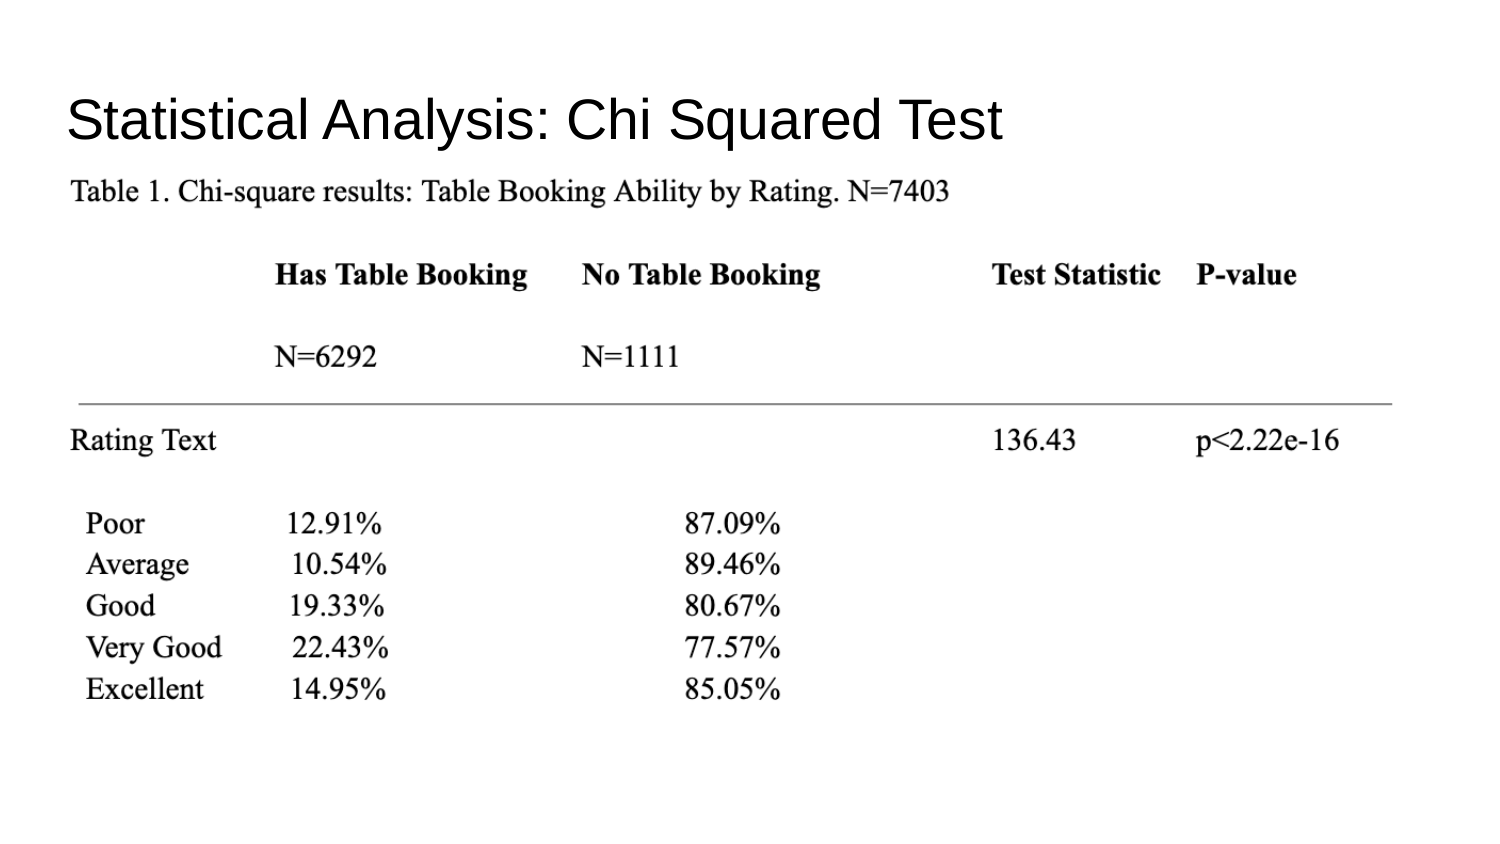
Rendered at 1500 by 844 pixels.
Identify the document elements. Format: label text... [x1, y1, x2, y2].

title Statistical Analysis: Chi Squared Test [51, 72, 1449, 167]
picture [53, 166, 1420, 782]
